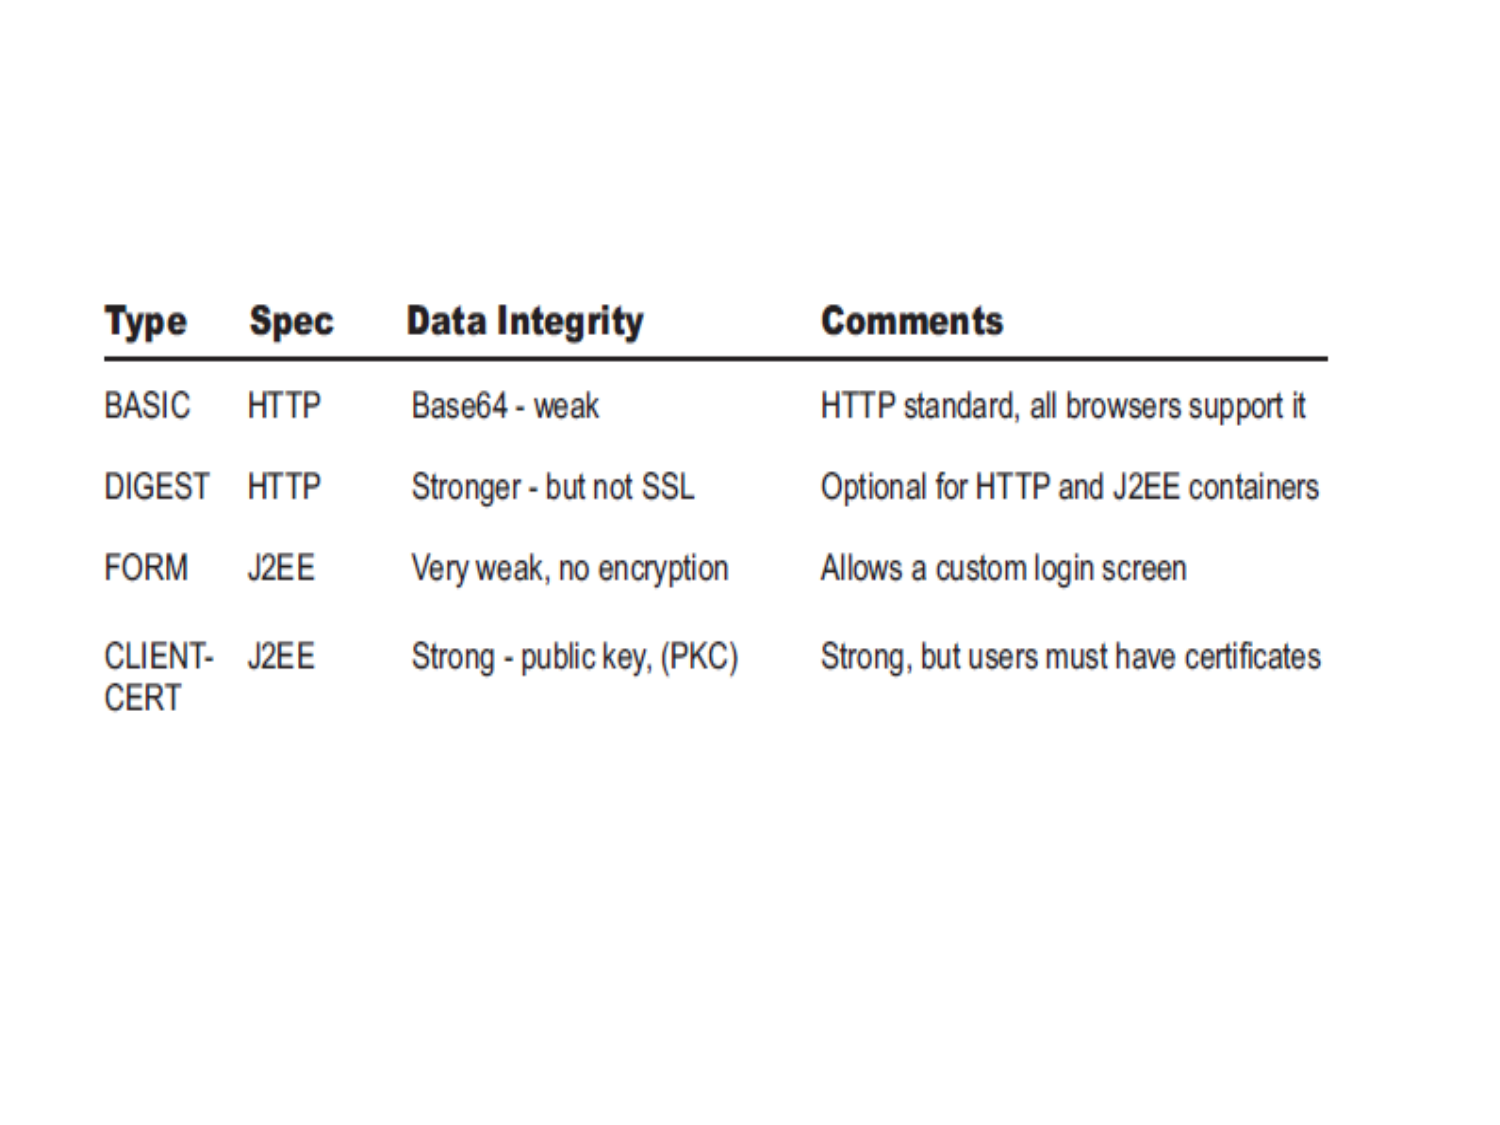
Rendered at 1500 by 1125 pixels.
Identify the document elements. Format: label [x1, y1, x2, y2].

picture [49, 249, 1434, 738]
